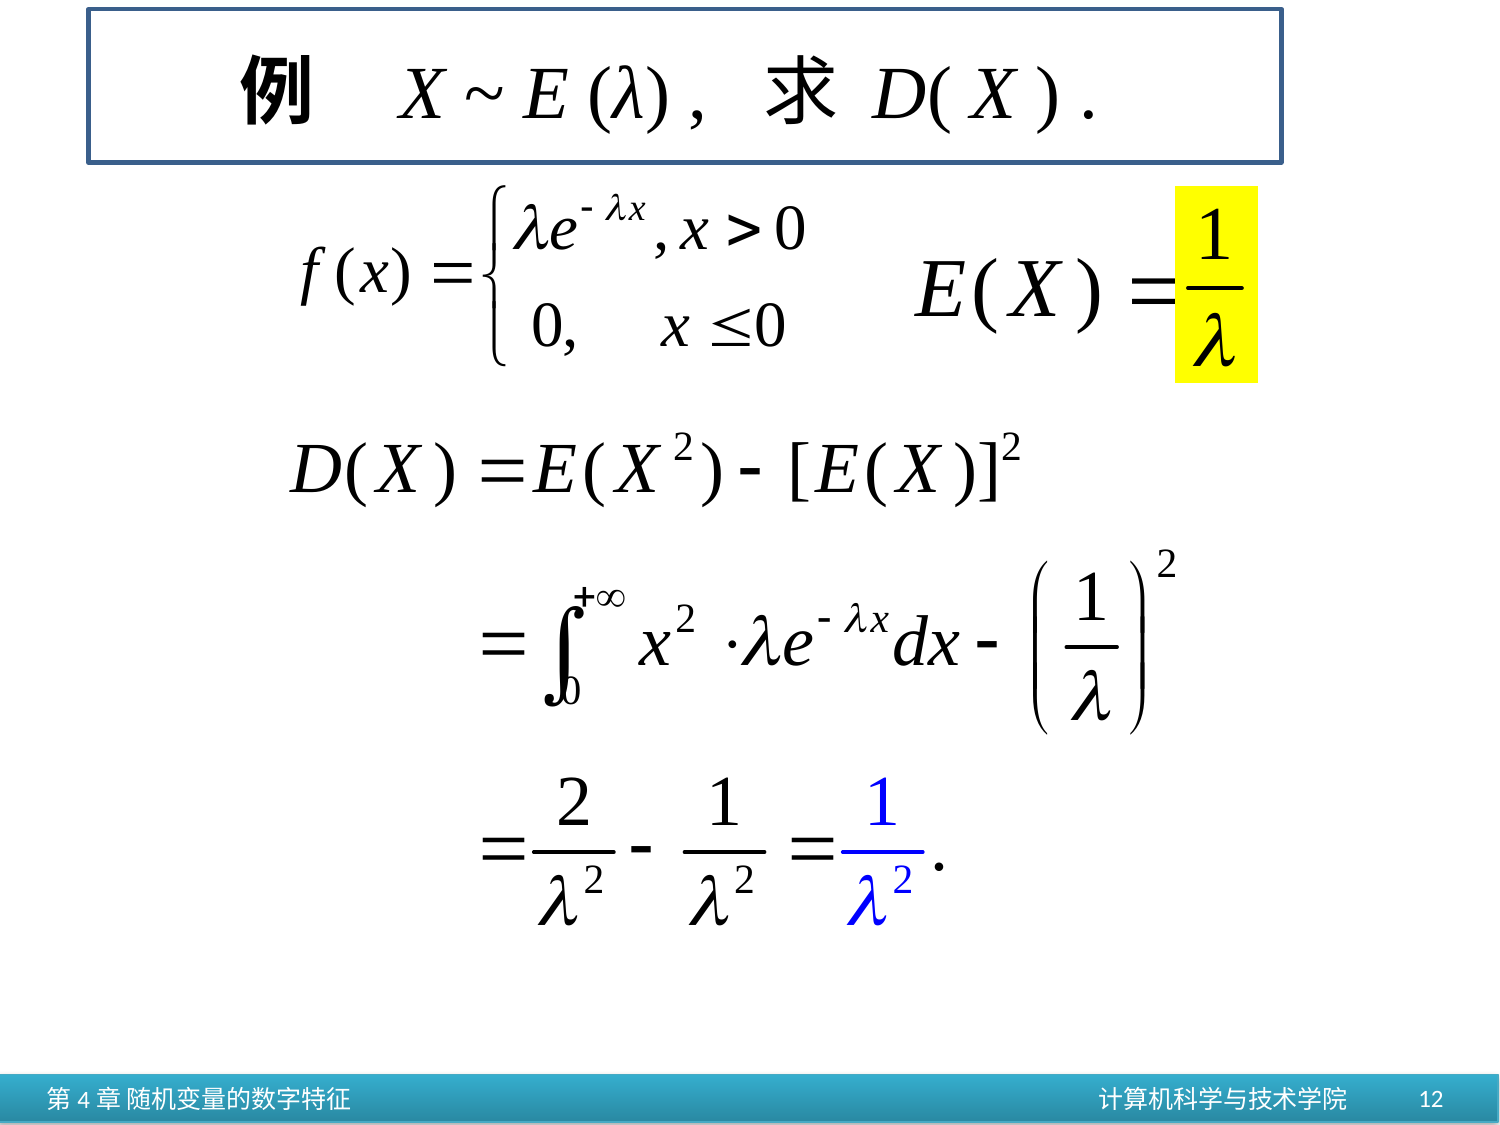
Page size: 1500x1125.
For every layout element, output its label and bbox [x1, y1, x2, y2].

text_box [899, 239, 1169, 352]
text_box [276, 413, 1200, 941]
text_box [86, 7, 1284, 165]
text_box [278, 174, 821, 379]
text_box [1174, 185, 1258, 384]
